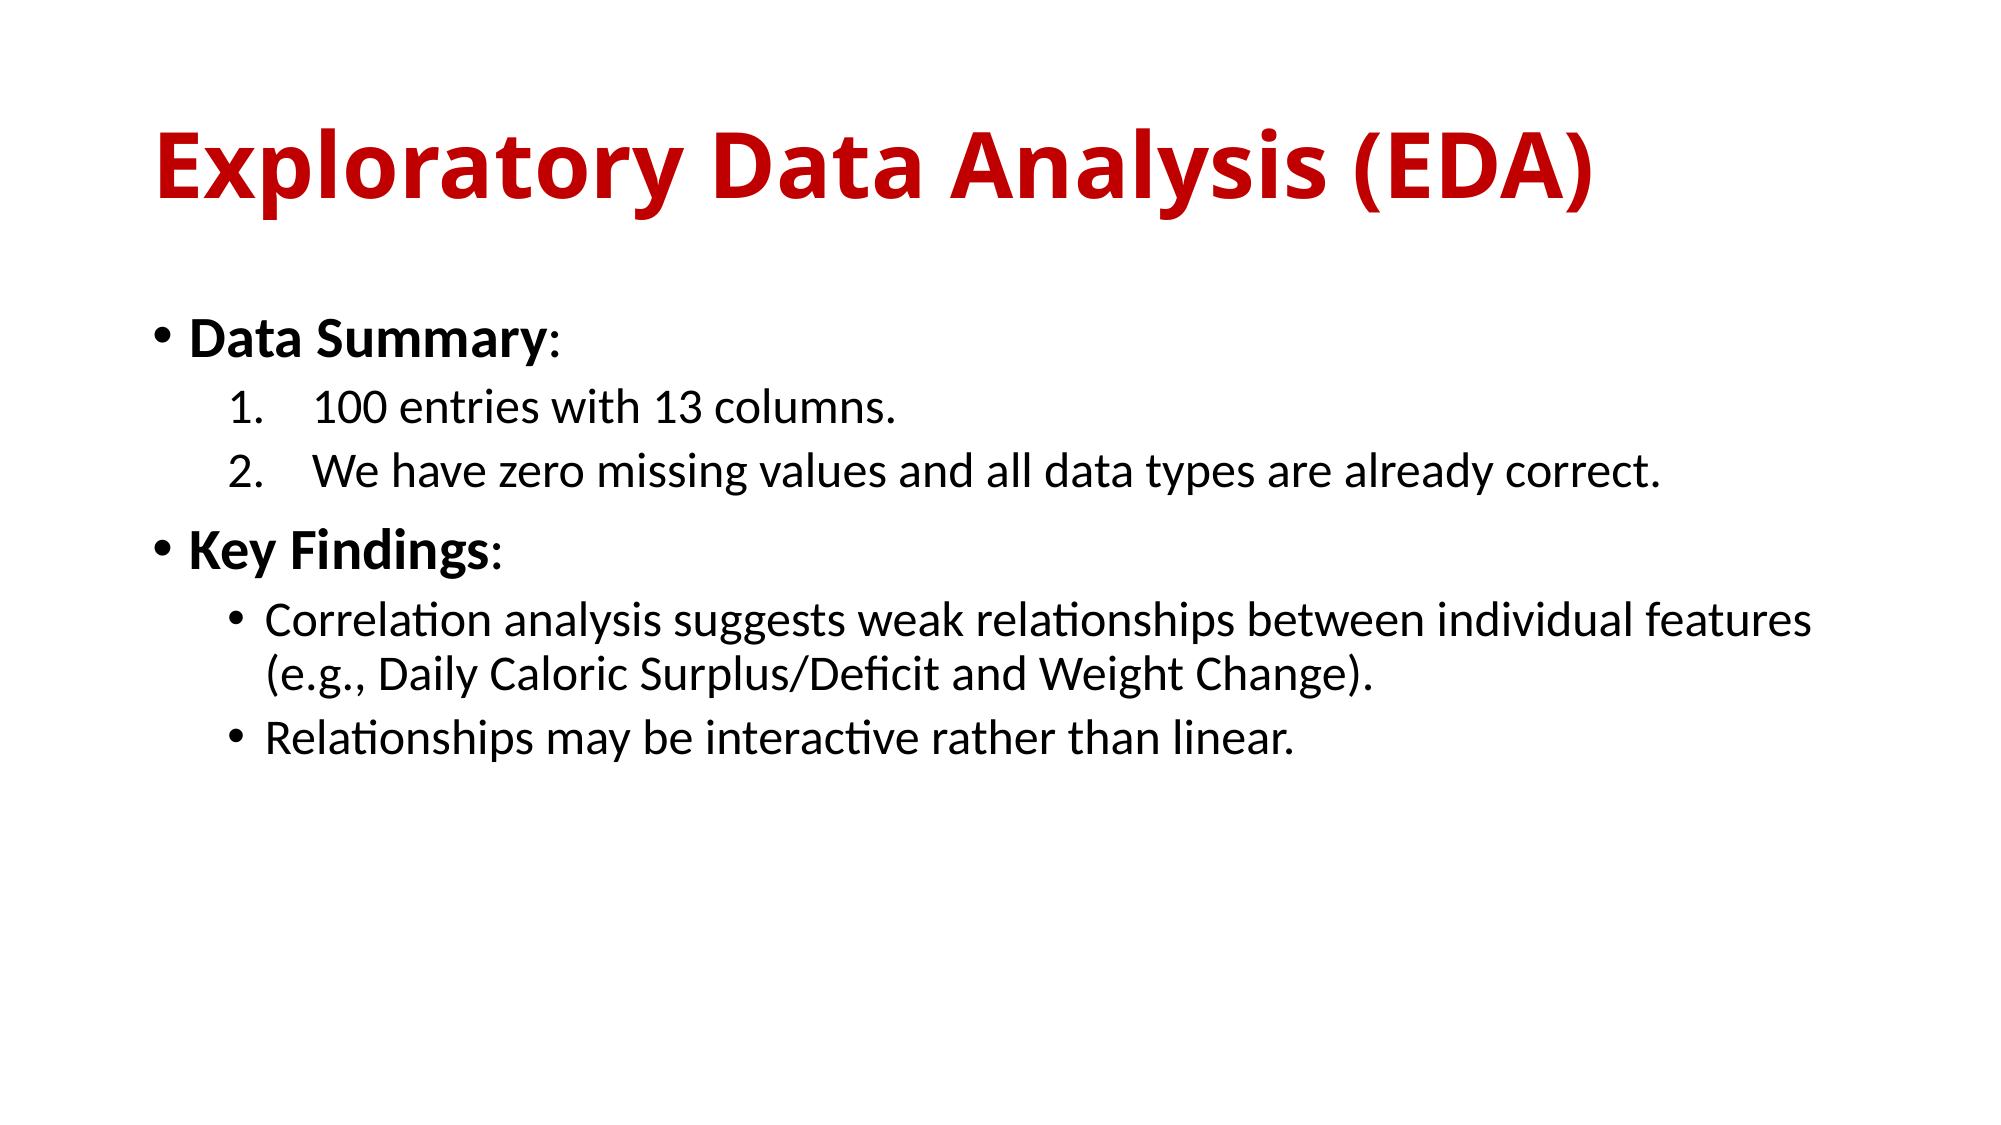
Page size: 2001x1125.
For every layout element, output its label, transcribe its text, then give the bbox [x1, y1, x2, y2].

title Exploratory Data Analysis (EDA) [137, 59, 1863, 278]
list Data Summary: 100 entries with 13 columns. We have zero missing values and all data types are already correct. Key Findings: Correlation analysis suggests weak relationships between individual features (e.g., Daily Caloric Surplus/Deficit and Weight Change). Relationships may be interactive rather than linear. [137, 299, 1863, 1014]
